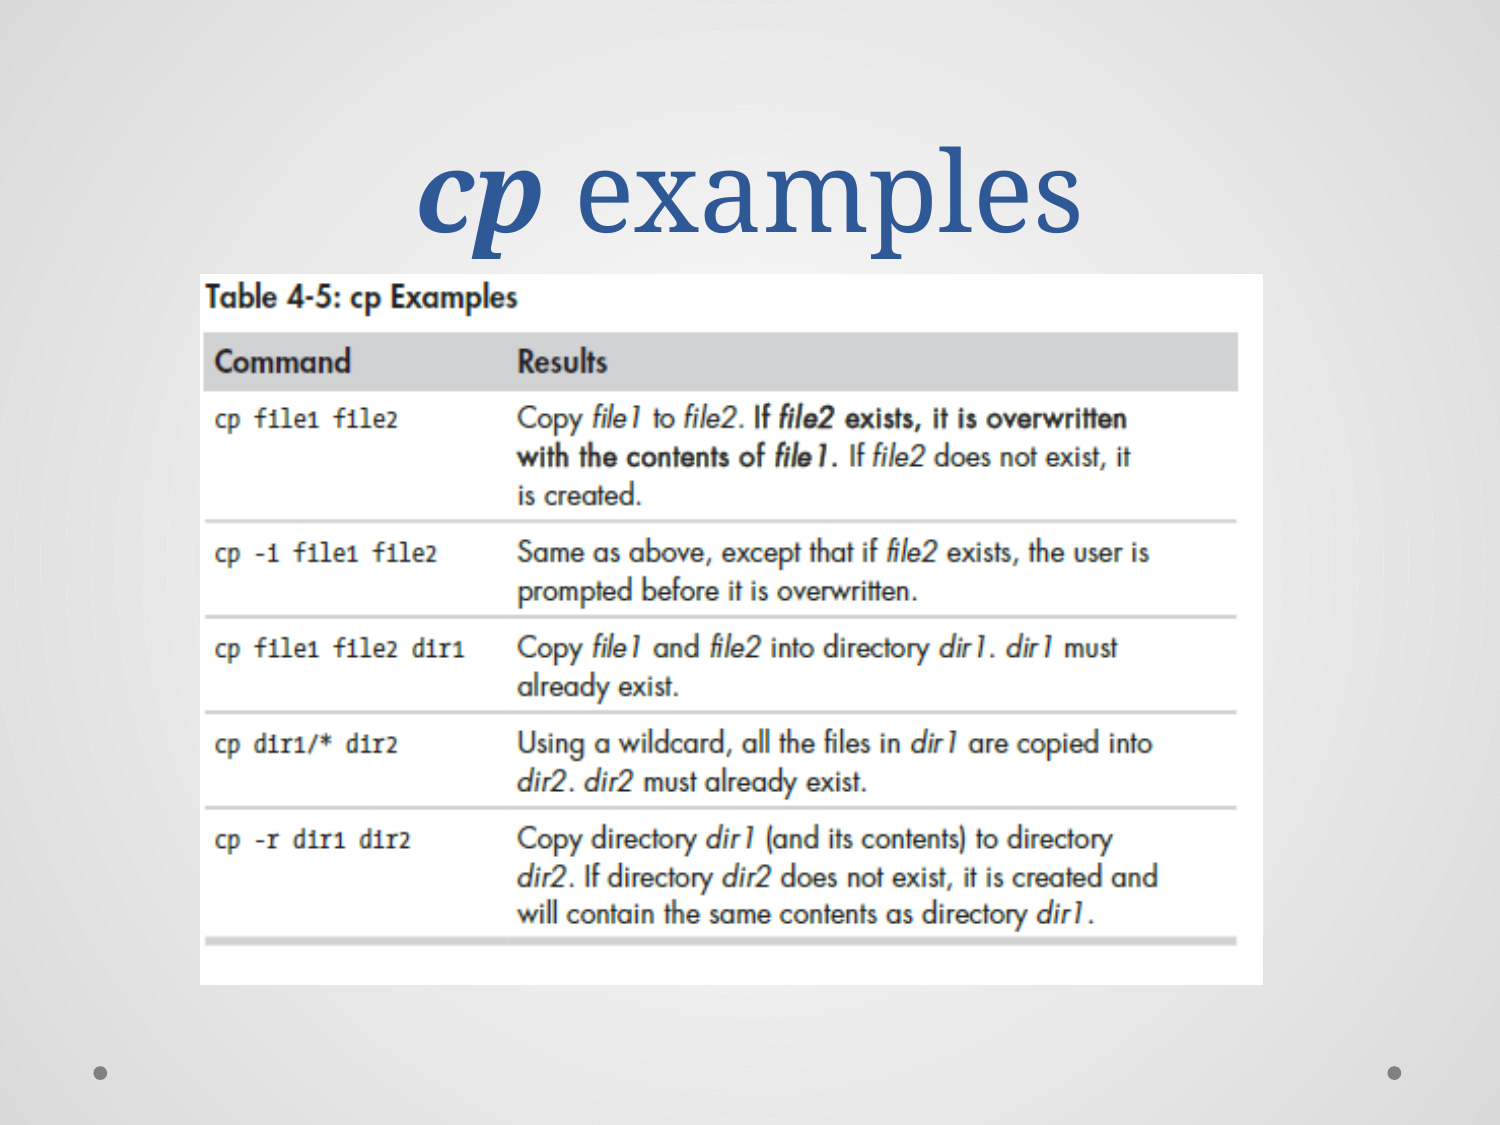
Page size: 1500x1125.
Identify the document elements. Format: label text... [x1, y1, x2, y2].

title cp examples [75, 0, 1425, 263]
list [199, 274, 1263, 985]
